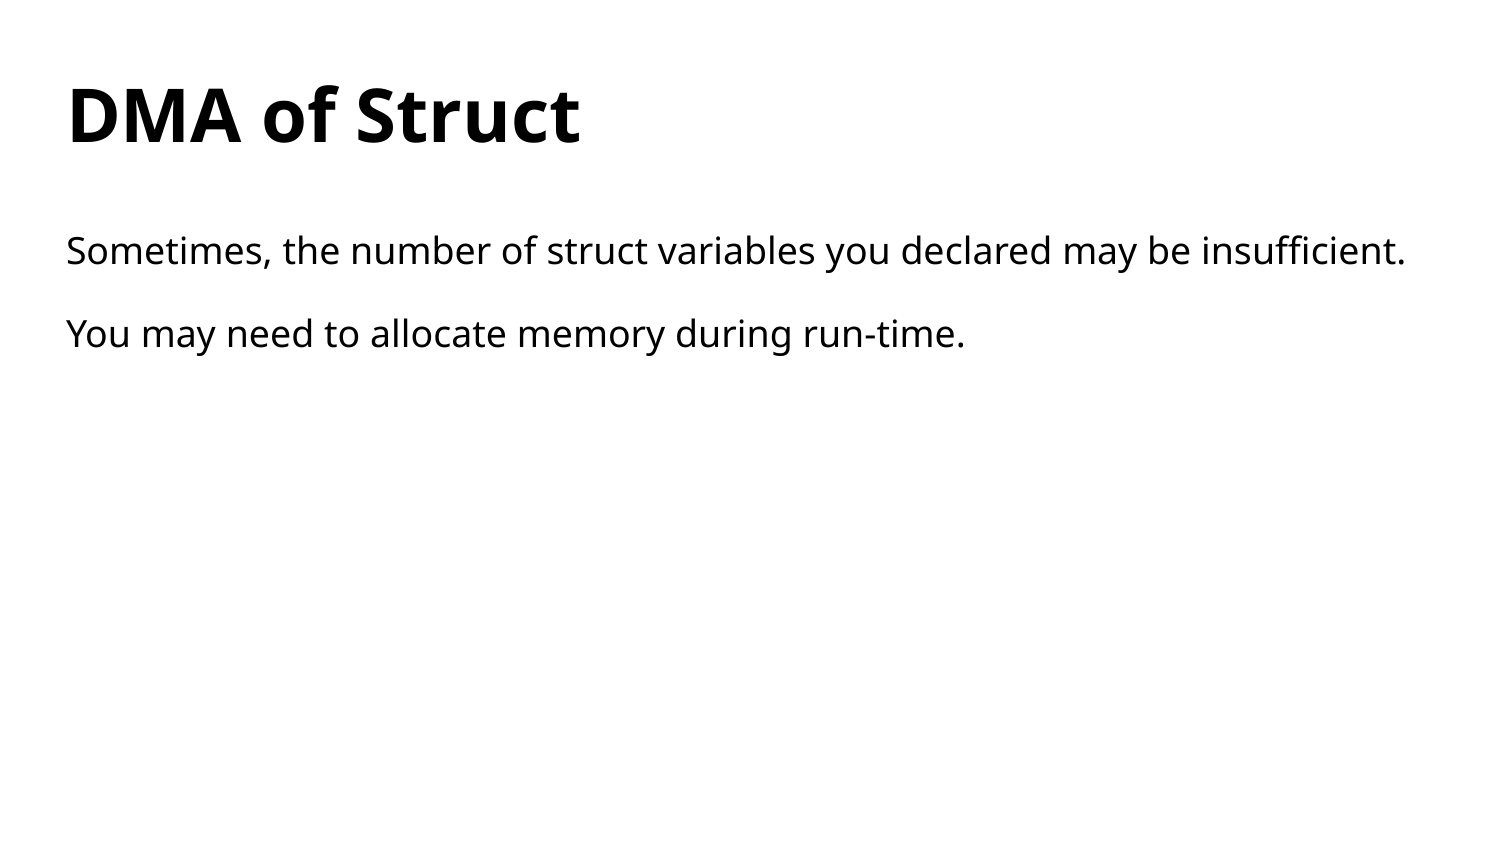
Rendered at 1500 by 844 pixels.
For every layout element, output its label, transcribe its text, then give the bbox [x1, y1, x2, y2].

list Sometimes, the number of struct variables you declared may be insufficient. You may need to allocate memory during run-time. [51, 201, 1449, 750]
title DMA of Struct [51, 48, 1449, 180]
